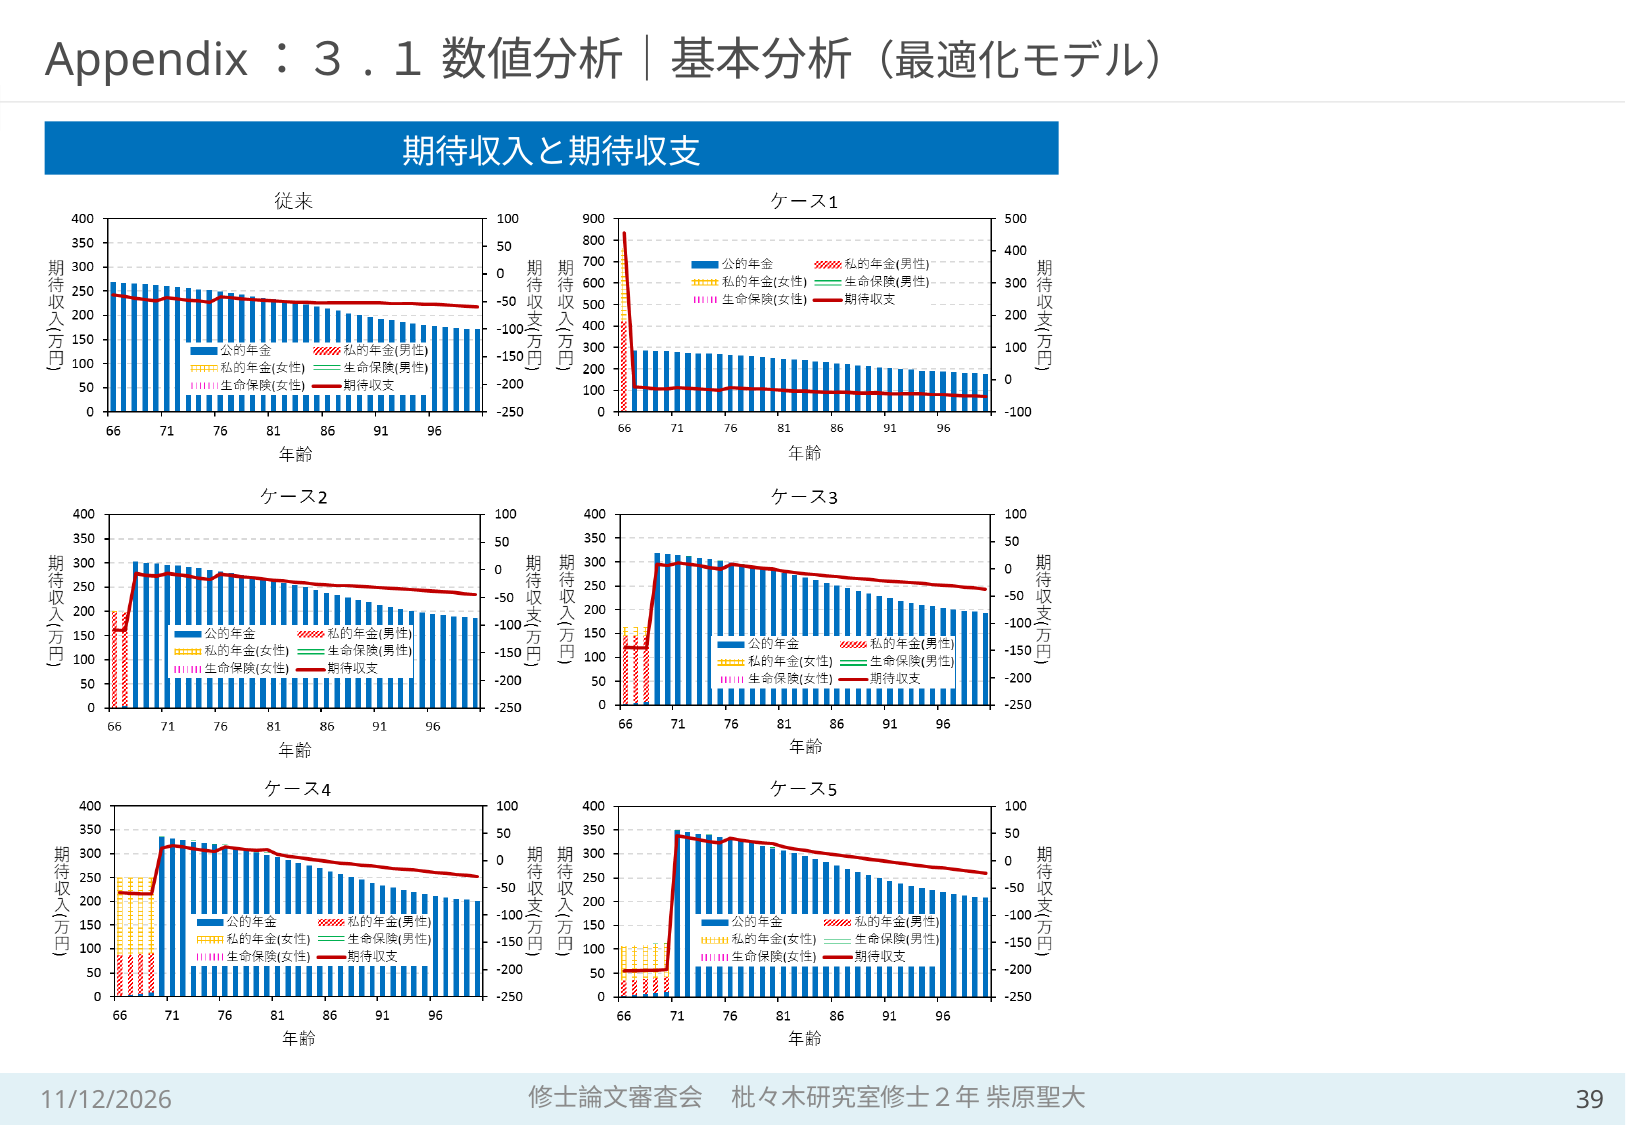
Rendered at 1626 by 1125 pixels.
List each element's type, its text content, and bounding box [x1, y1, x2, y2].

slide_number 39 [1225, 1085, 1605, 1116]
title Appendix：３.１ 数値分析｜基本分析（最適化モデル） [44, 25, 1581, 90]
text_box 期待収入と期待収支 [44, 121, 1059, 174]
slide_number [24, 1084, 390, 1117]
picture [37, 174, 1059, 1055]
footer 修士論文審査会 枇々木研究室修士２年 柴原聖大 [390, 1082, 1226, 1117]
